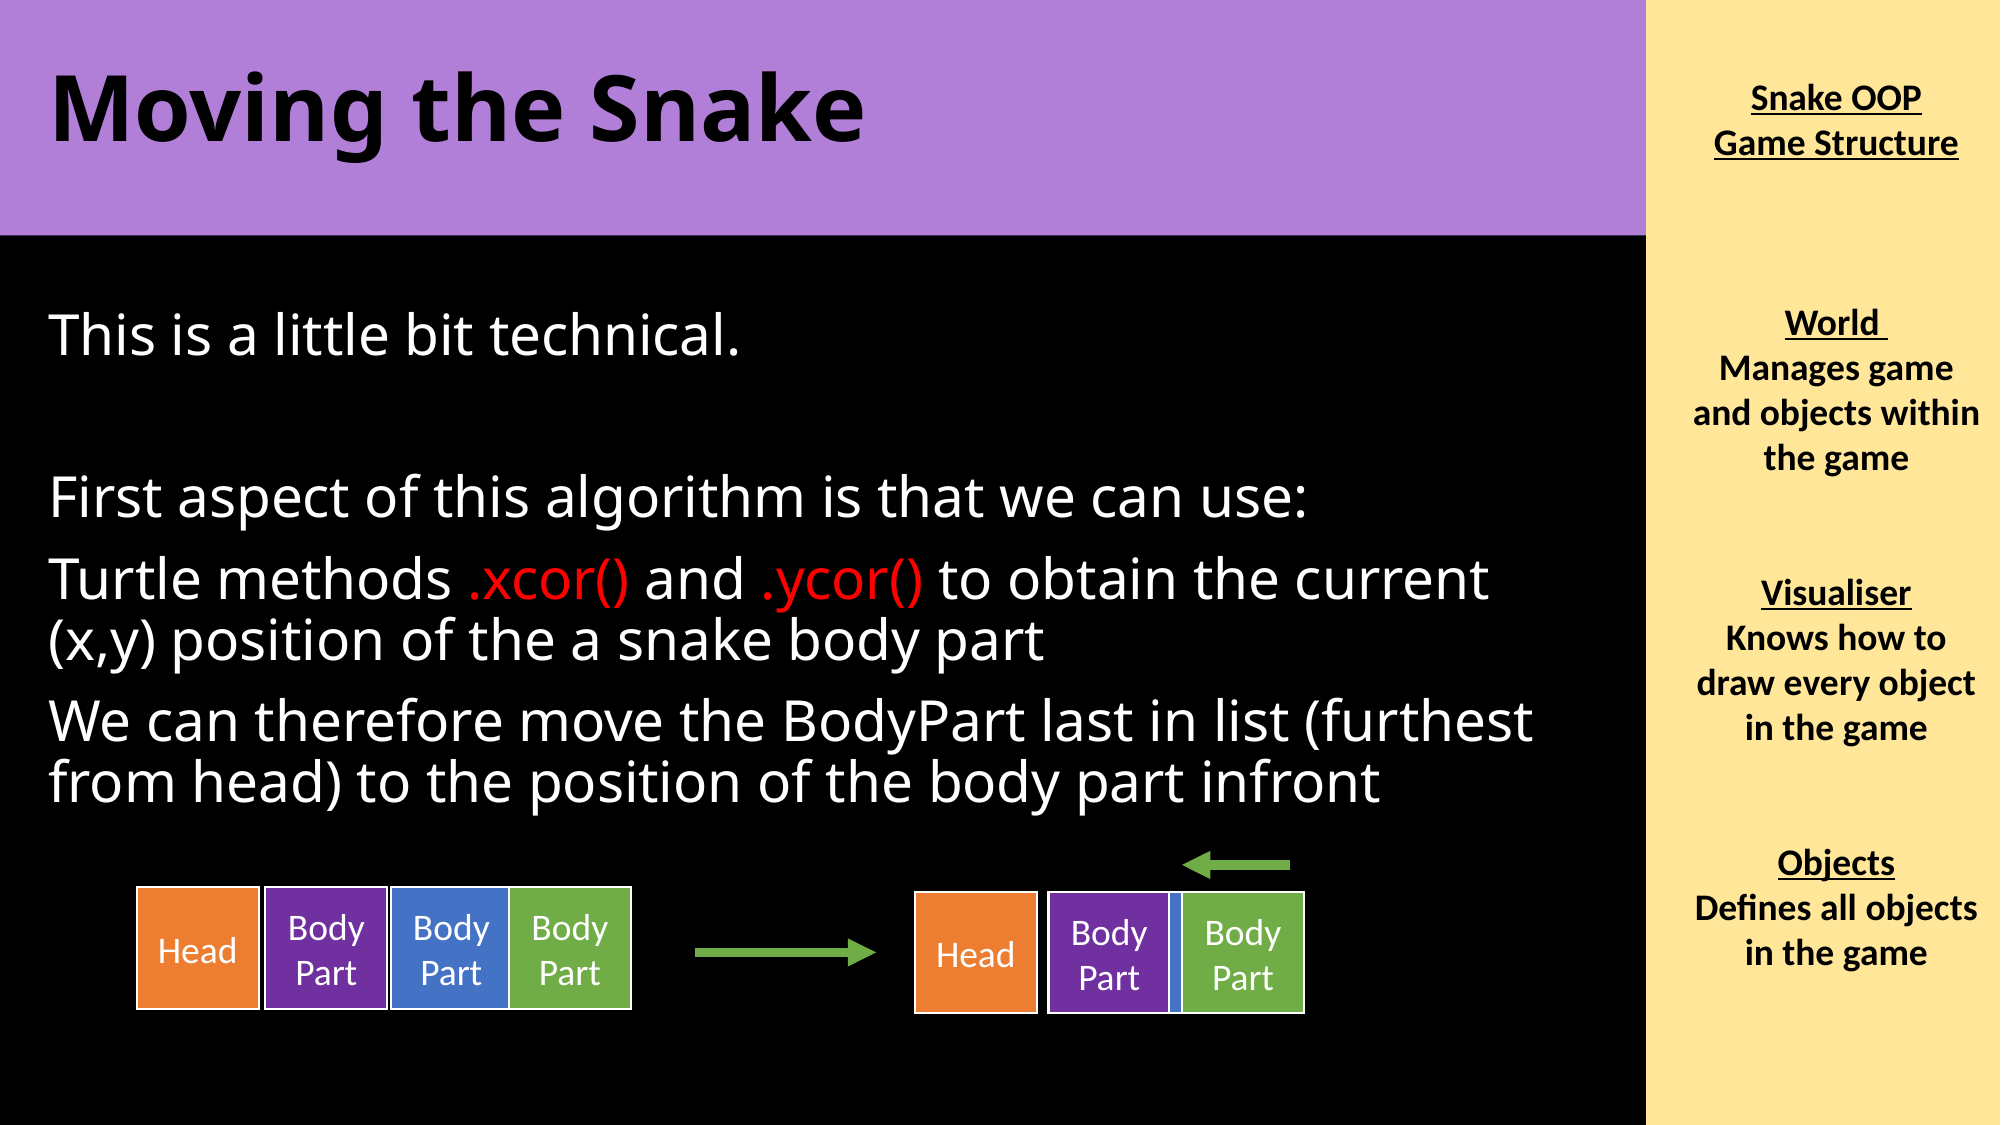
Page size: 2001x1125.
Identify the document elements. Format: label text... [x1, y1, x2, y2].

text_box Body Part [390, 886, 508, 1010]
list This is a little bit technical. First aspect of this algorithm is that we can use: Turtle methods .xcor() and .ycor() to obtain the current (x,y) position of the a snake body part We can therefore move the BodyPart last in list (furthest from head) to the position of the body part infront [33, 299, 1610, 822]
text_box Body Part [1047, 891, 1168, 1014]
text_box Body Part [508, 886, 632, 1010]
text_box Head [136, 886, 260, 1010]
text_box Body Part [1168, 891, 1181, 1014]
text_box Head [914, 891, 1038, 1014]
title Moving the Snake [33, 3, 1610, 221]
text_box Body Part [1181, 891, 1305, 1014]
text_box Body Part [264, 886, 388, 1010]
